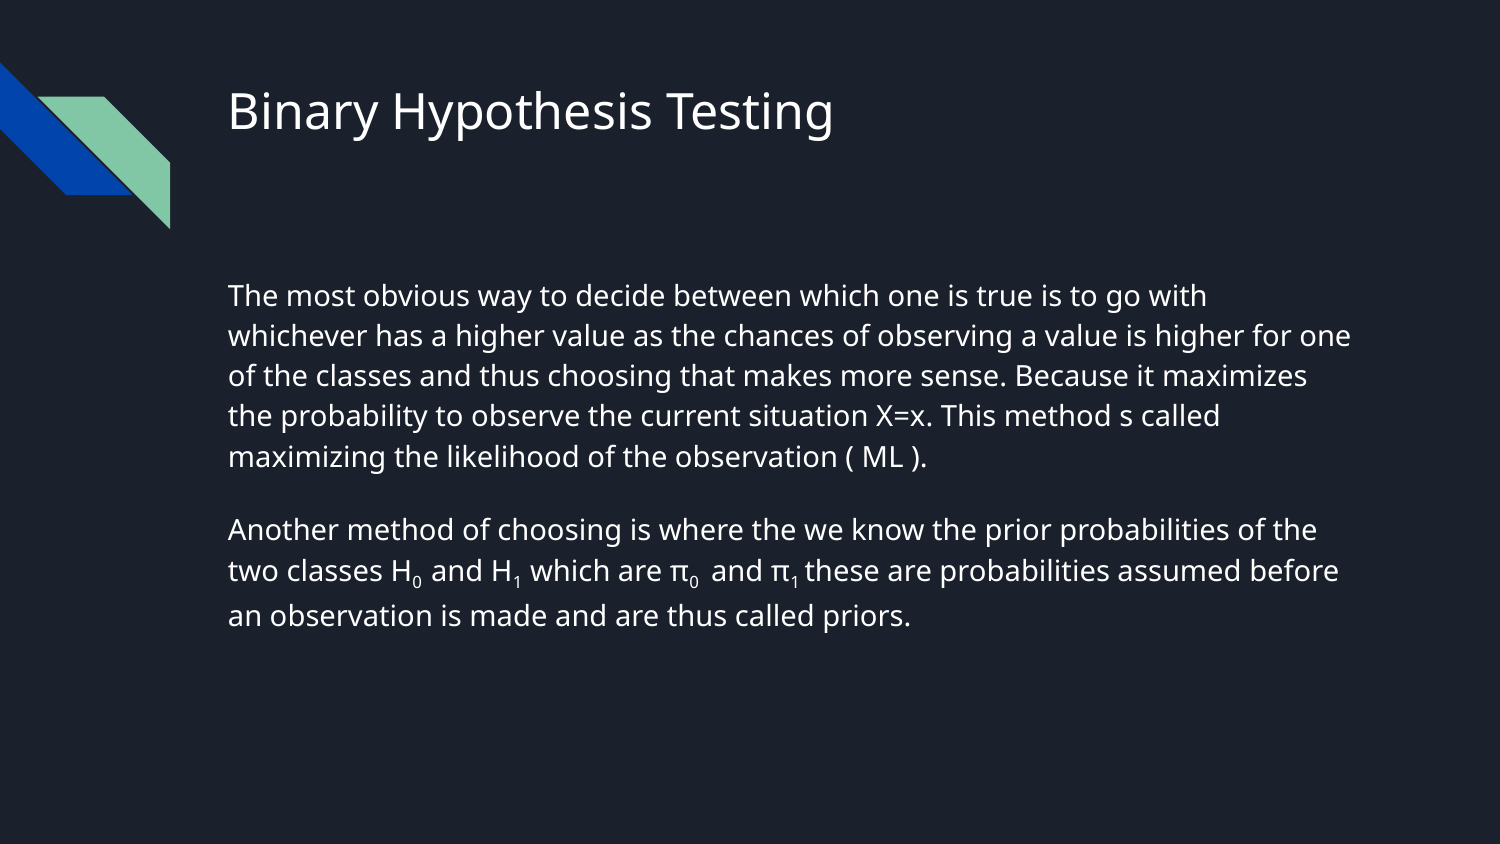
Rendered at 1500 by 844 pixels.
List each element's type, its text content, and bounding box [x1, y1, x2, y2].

title Binary Hypothesis Testing [212, 64, 1368, 215]
list The most obvious way to decide between which one is true is to go with whichever has a higher value as the chances of observing a value is higher for one of the classes and thus choosing that makes more sense. Because it maximizes the probability to observe the current situation X=x. This method s called maximizing the likelihood of the observation ( ML ). Another method of choosing is where the we know the prior probabilities of the two classes H0 and H1 which are π0 and π1 these are probabilities assumed before an observation is made and are thus called priors. [212, 257, 1368, 735]
